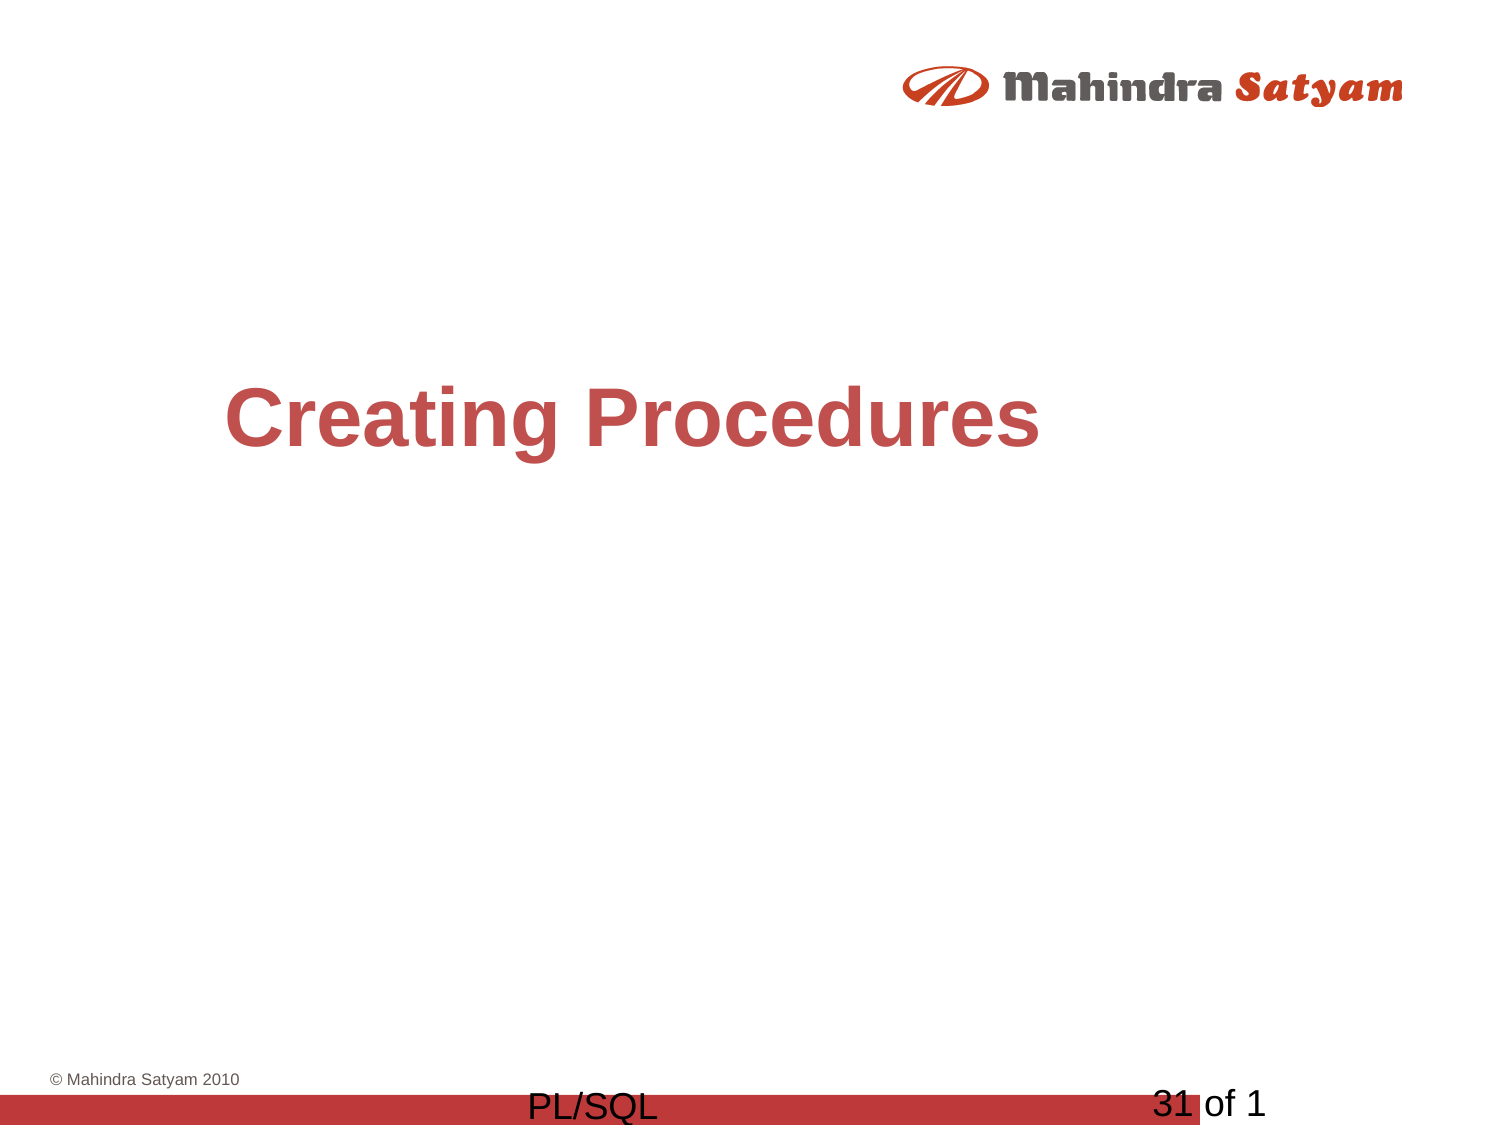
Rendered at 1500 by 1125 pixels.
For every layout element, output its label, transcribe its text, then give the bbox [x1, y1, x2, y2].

picture [902, 66, 1402, 107]
title Creating Procedures [223, 363, 1101, 566]
footer PL/SQL [512, 1074, 988, 1116]
slide_number 31 of 1 [1137, 1071, 1488, 1125]
